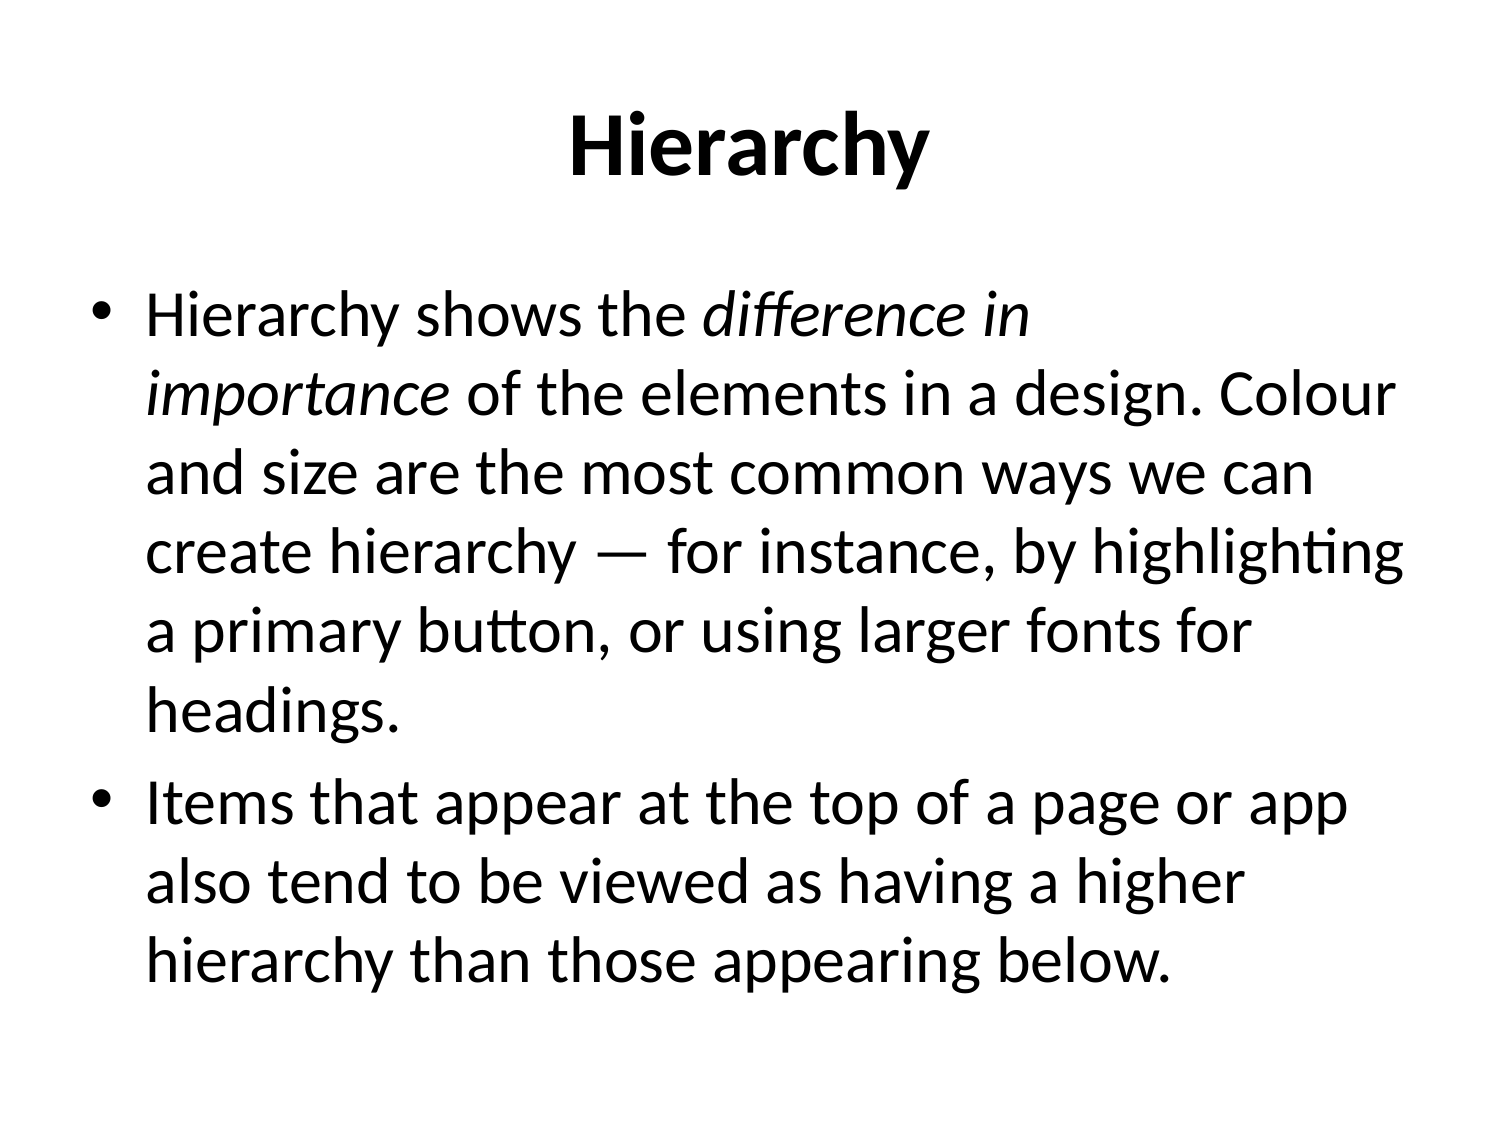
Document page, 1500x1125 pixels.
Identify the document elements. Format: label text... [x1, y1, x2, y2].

list Hierarchy shows the difference in importance of the elements in a design. Colour and size are the most common ways we can create hierarchy — for instance, by highlighting a primary button, or using larger fonts for headings. Items that appear at the top of a page or app also tend to be viewed as having a higher hierarchy than those appearing below. [75, 262, 1425, 1005]
title Hierarchy [75, 45, 1425, 233]
